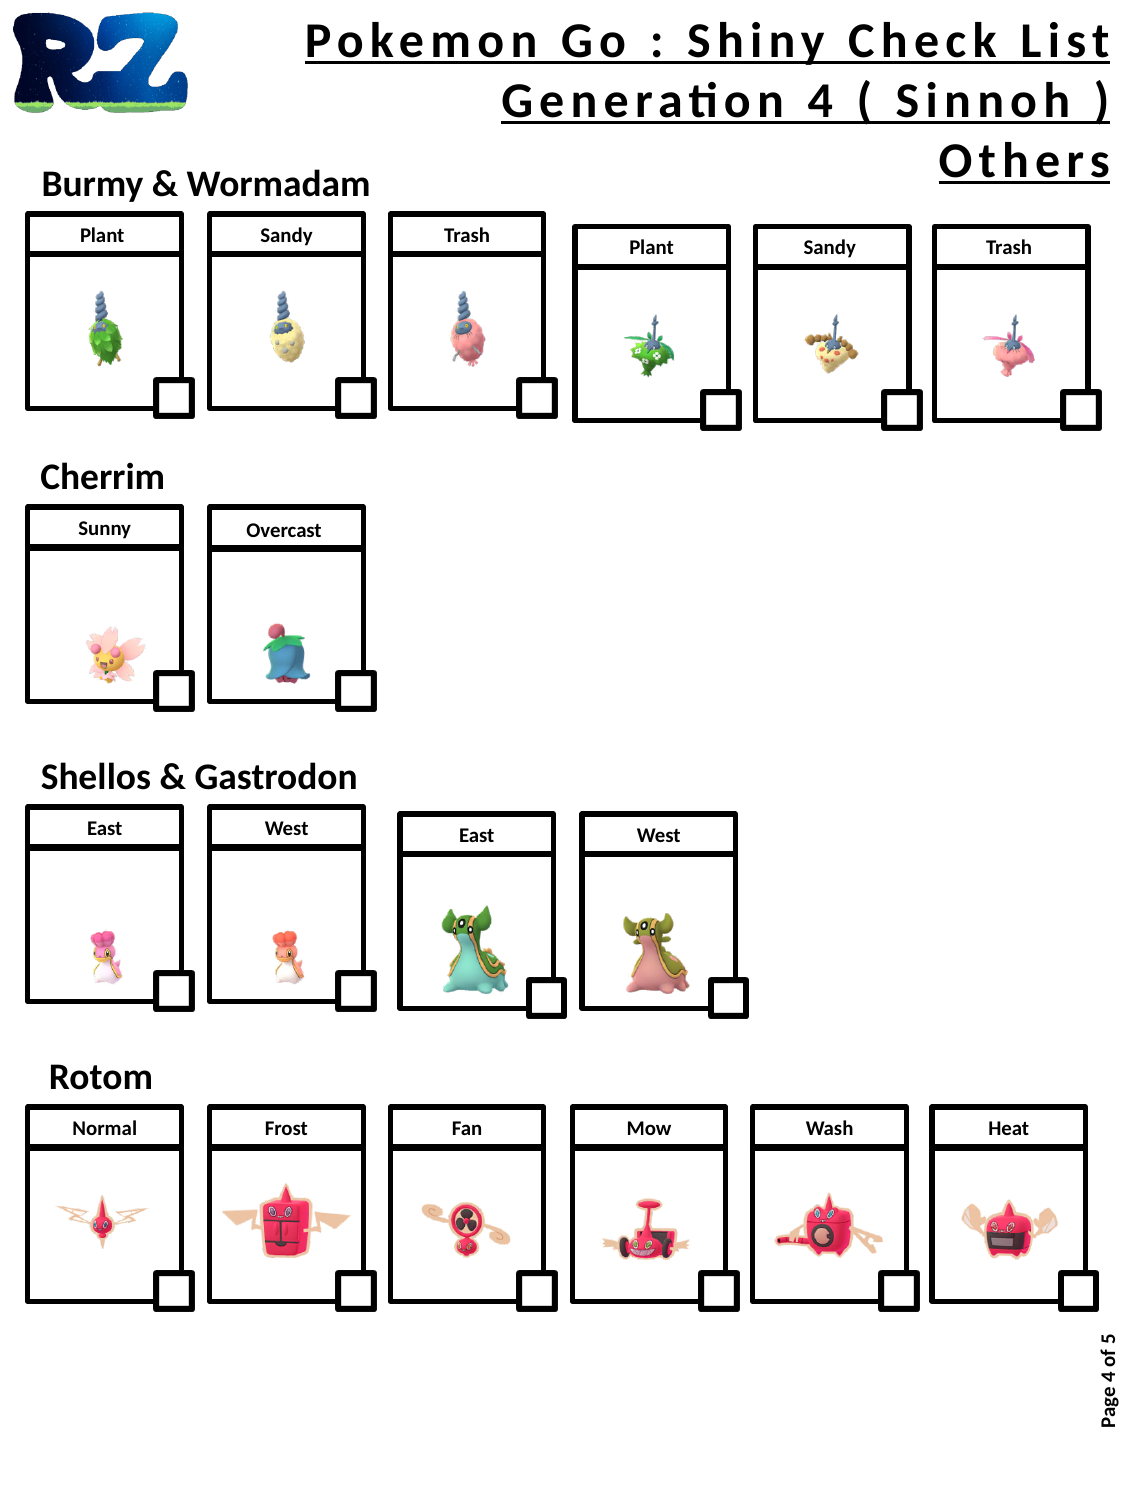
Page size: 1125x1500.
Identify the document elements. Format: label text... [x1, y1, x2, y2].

text_box Normal [27, 1106, 182, 1147]
text_box [388, 1146, 546, 1303]
text_box Overcast [209, 506, 364, 550]
text_box [208, 546, 365, 703]
picture [515, 376, 559, 420]
text_box Rotom [25, 1044, 177, 1105]
text_box [398, 853, 556, 1010]
picture [152, 376, 197, 420]
text_box [932, 265, 1090, 423]
text_box [580, 853, 738, 1010]
text_box Trash [390, 214, 544, 254]
picture [334, 376, 379, 420]
picture [334, 1269, 379, 1313]
text_box [751, 1146, 908, 1303]
picture [699, 388, 744, 433]
text_box [930, 1146, 1088, 1303]
text_box [26, 846, 183, 1003]
text_box Trash [934, 226, 1089, 267]
text_box Frost [209, 1106, 364, 1147]
text_box [208, 253, 365, 410]
text_box Sunny [27, 506, 182, 547]
text_box Fan [390, 1106, 544, 1147]
picture [880, 388, 924, 433]
picture [152, 1269, 197, 1313]
text_box Burmy & Wormadam [26, 151, 386, 212]
text_box [208, 1146, 365, 1303]
text_box Sandy [209, 214, 364, 254]
text_box Wash [752, 1106, 907, 1147]
text_box [573, 265, 731, 423]
picture [515, 1269, 559, 1313]
text_box Plant [27, 214, 182, 254]
text_box [570, 1146, 728, 1303]
text_box Shellos & Gastrodon [26, 744, 374, 805]
text_box Cherrim [25, 444, 181, 505]
picture [1056, 1269, 1101, 1313]
text_box Sandy [755, 226, 909, 267]
picture [12, 12, 188, 113]
text_box [26, 1146, 183, 1303]
text_box Heat [931, 1106, 1086, 1147]
text_box West [581, 814, 736, 854]
text_box [753, 265, 911, 423]
text_box East [27, 806, 182, 847]
picture [334, 669, 379, 713]
text_box Mow [572, 1106, 726, 1147]
text_box [26, 546, 183, 703]
picture [152, 969, 197, 1013]
picture [706, 976, 751, 1020]
text_box Plant [574, 226, 729, 267]
picture [877, 1269, 922, 1313]
text_box East [399, 814, 554, 854]
picture [697, 1269, 741, 1313]
text_box Page 4 of 5 [1086, 1262, 1125, 1500]
text_box [208, 846, 365, 1003]
text_box [388, 253, 546, 410]
text_box [26, 253, 183, 410]
picture [152, 669, 197, 713]
text_box Pokemon Go : Shiny Check List Generation 4 ( Sinnoh ) Others [0, 0, 1125, 195]
picture [334, 969, 379, 1013]
picture [1059, 388, 1103, 433]
text_box West [209, 806, 364, 847]
picture [524, 976, 569, 1020]
